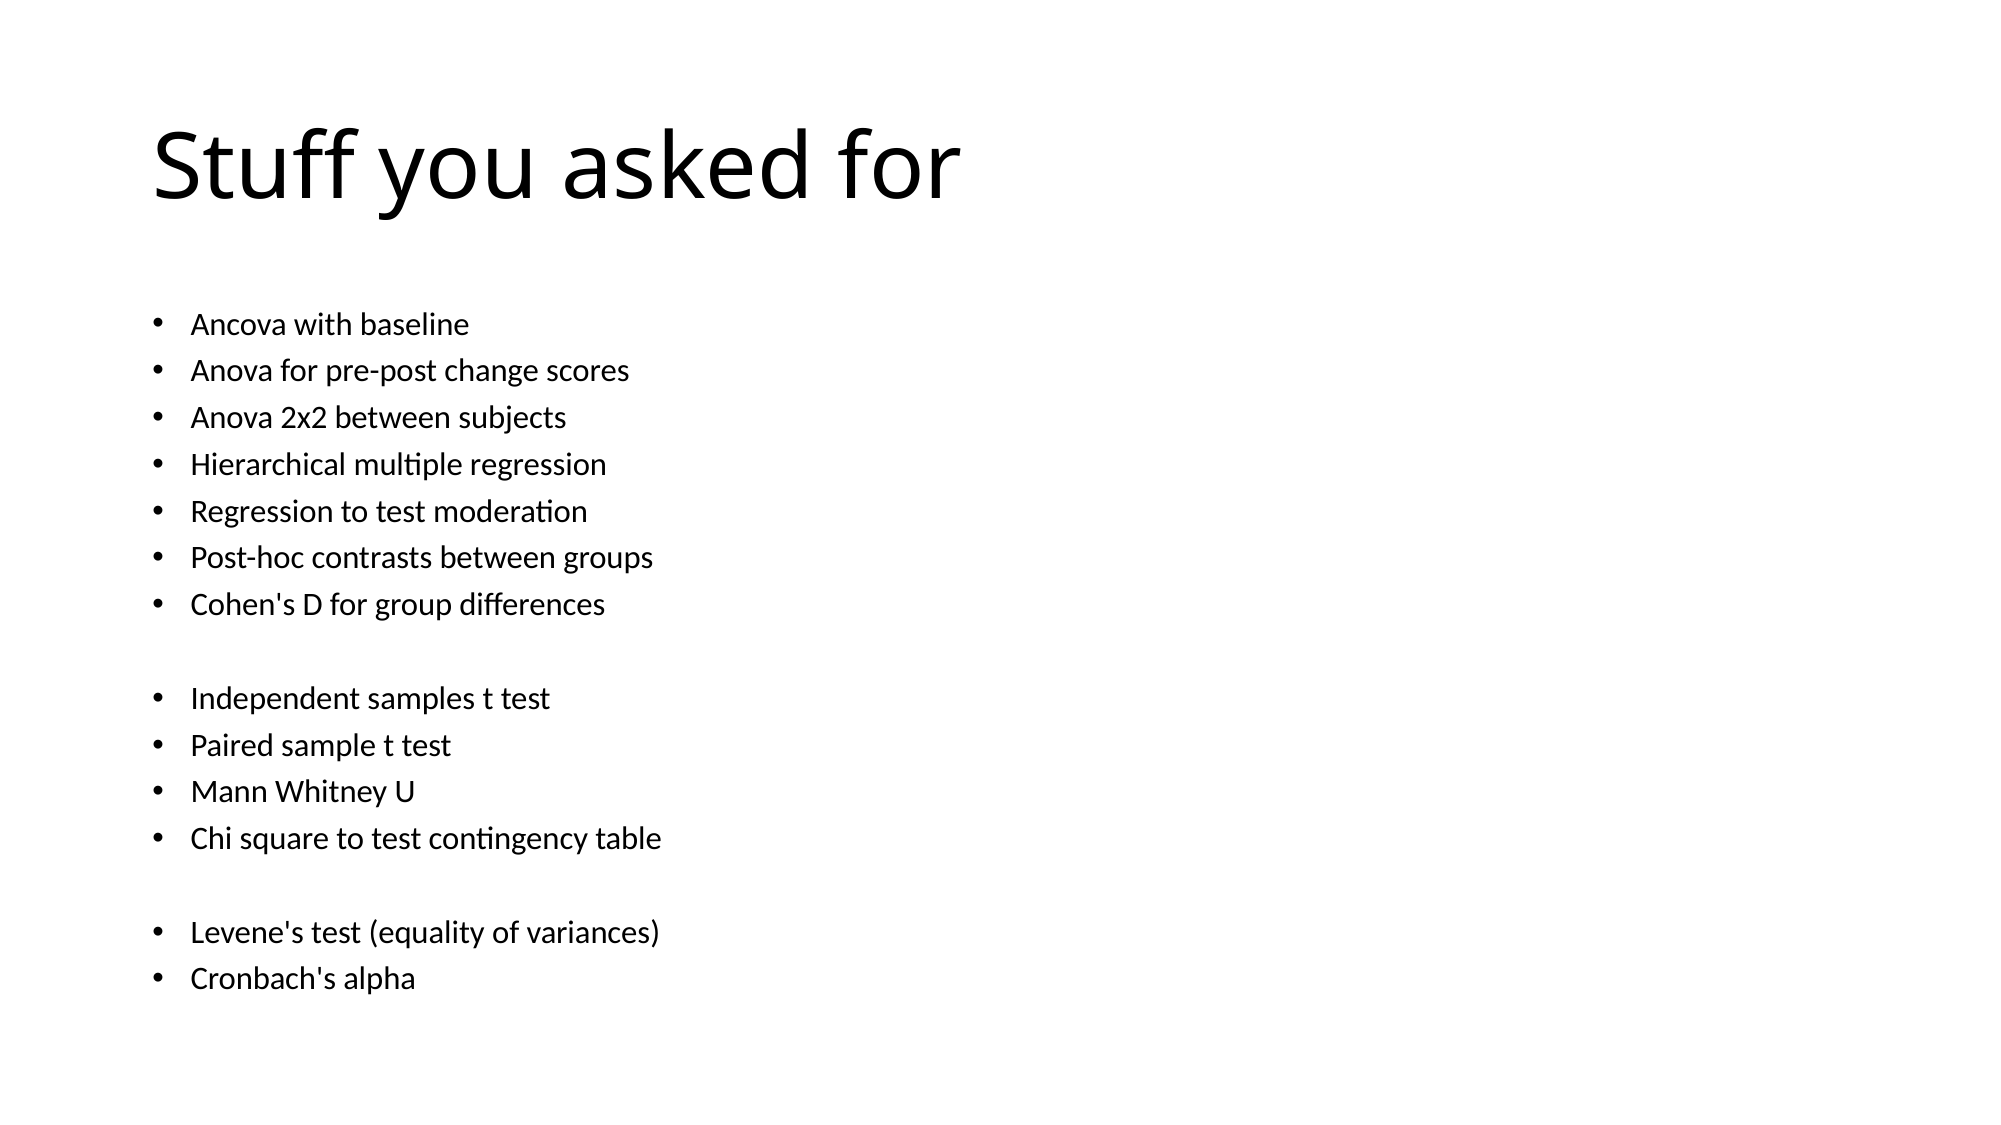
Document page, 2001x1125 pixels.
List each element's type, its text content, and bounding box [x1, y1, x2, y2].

title Stuff you asked for [137, 59, 1863, 278]
list Ancova with baseline Anova for pre-post change scores Anova 2x2 between subjects Hierarchical multiple regression Regression to test moderation Post-hoc contrasts between groups Cohen's D for group differences Independent samples t test Paired sample t test Mann Whitney U Chi square to test contingency table Levene's test (equality of variances) Cronbach's alpha [137, 299, 1863, 1014]
